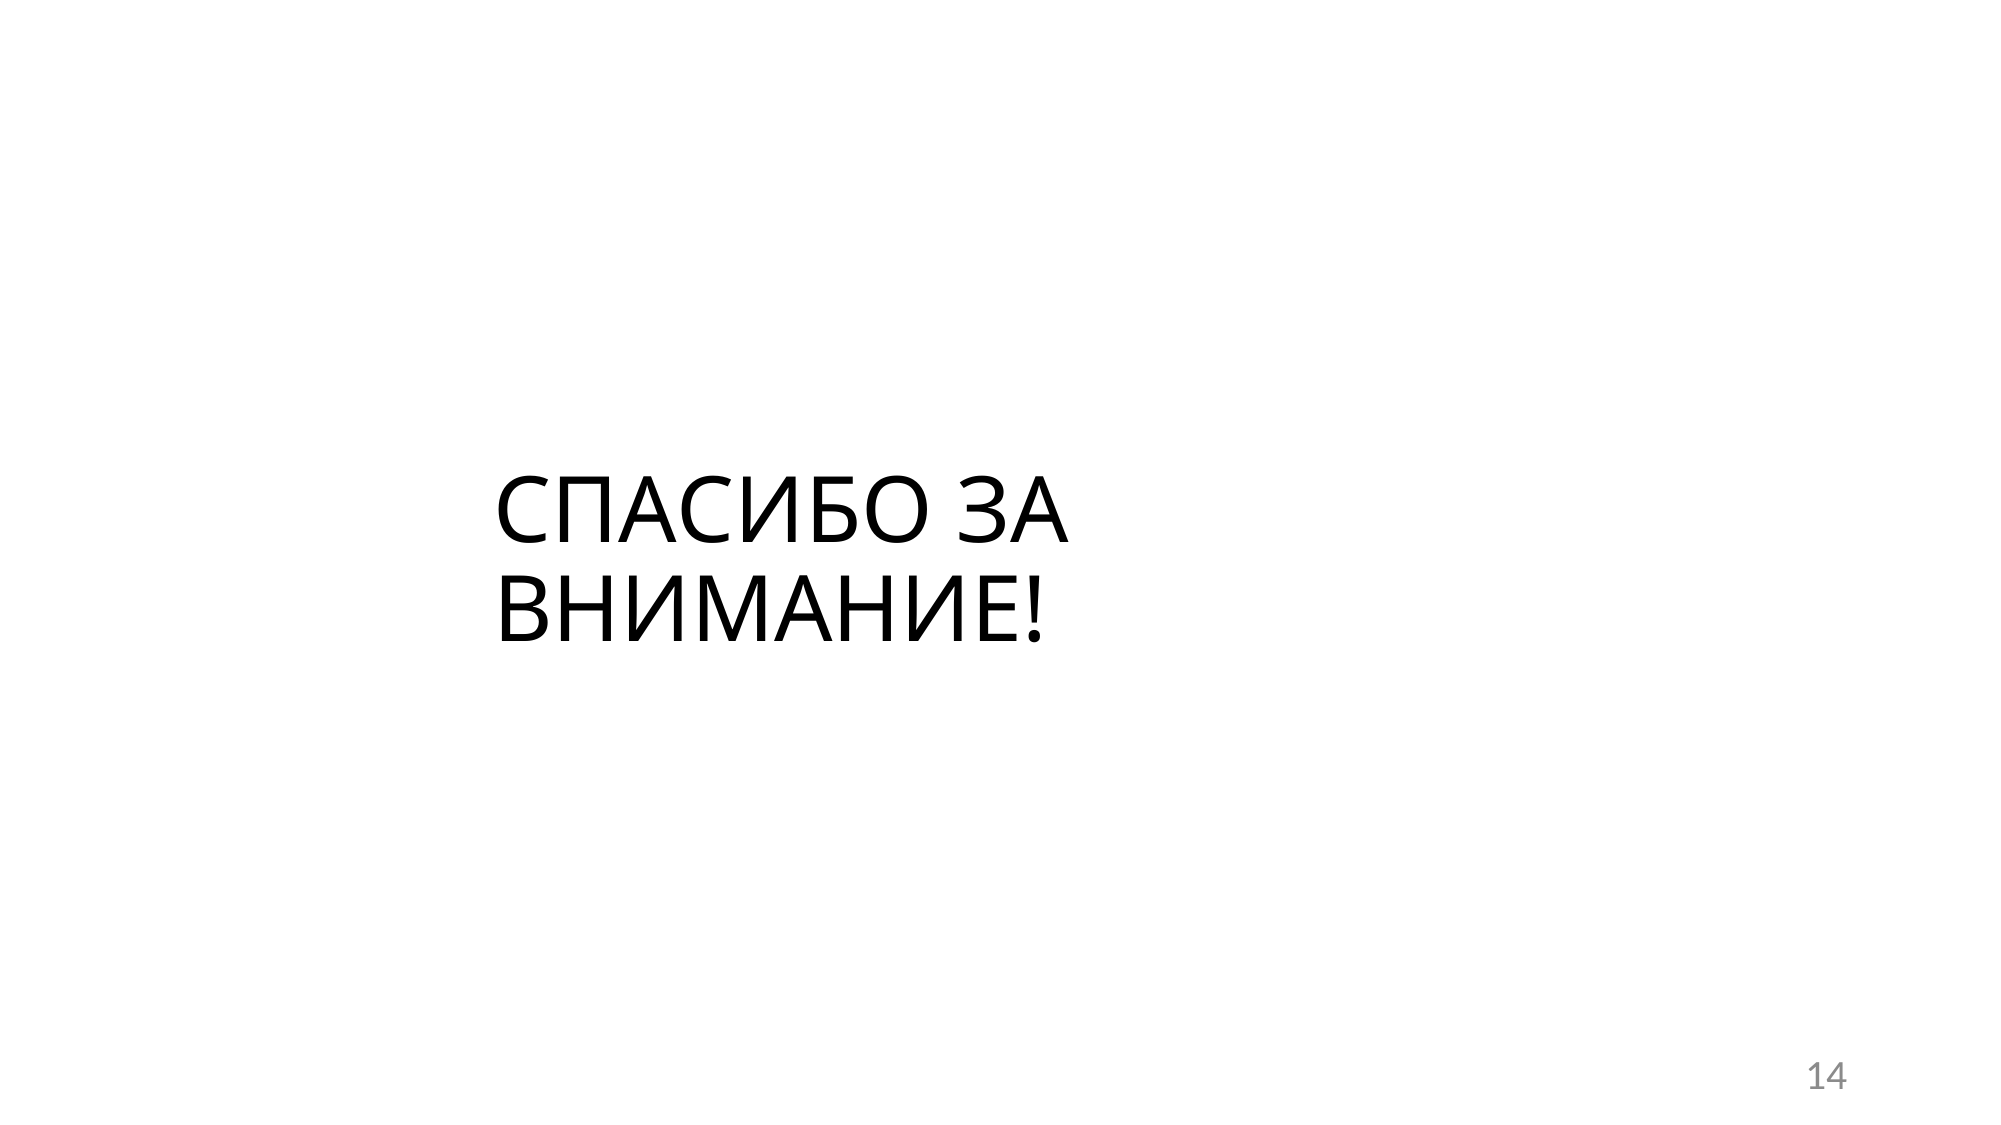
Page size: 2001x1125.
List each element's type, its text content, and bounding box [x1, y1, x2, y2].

slide_number 14 [1412, 1042, 1863, 1103]
title СПАСИБО ЗА ВНИМАНИЕ! [478, 453, 1522, 672]
